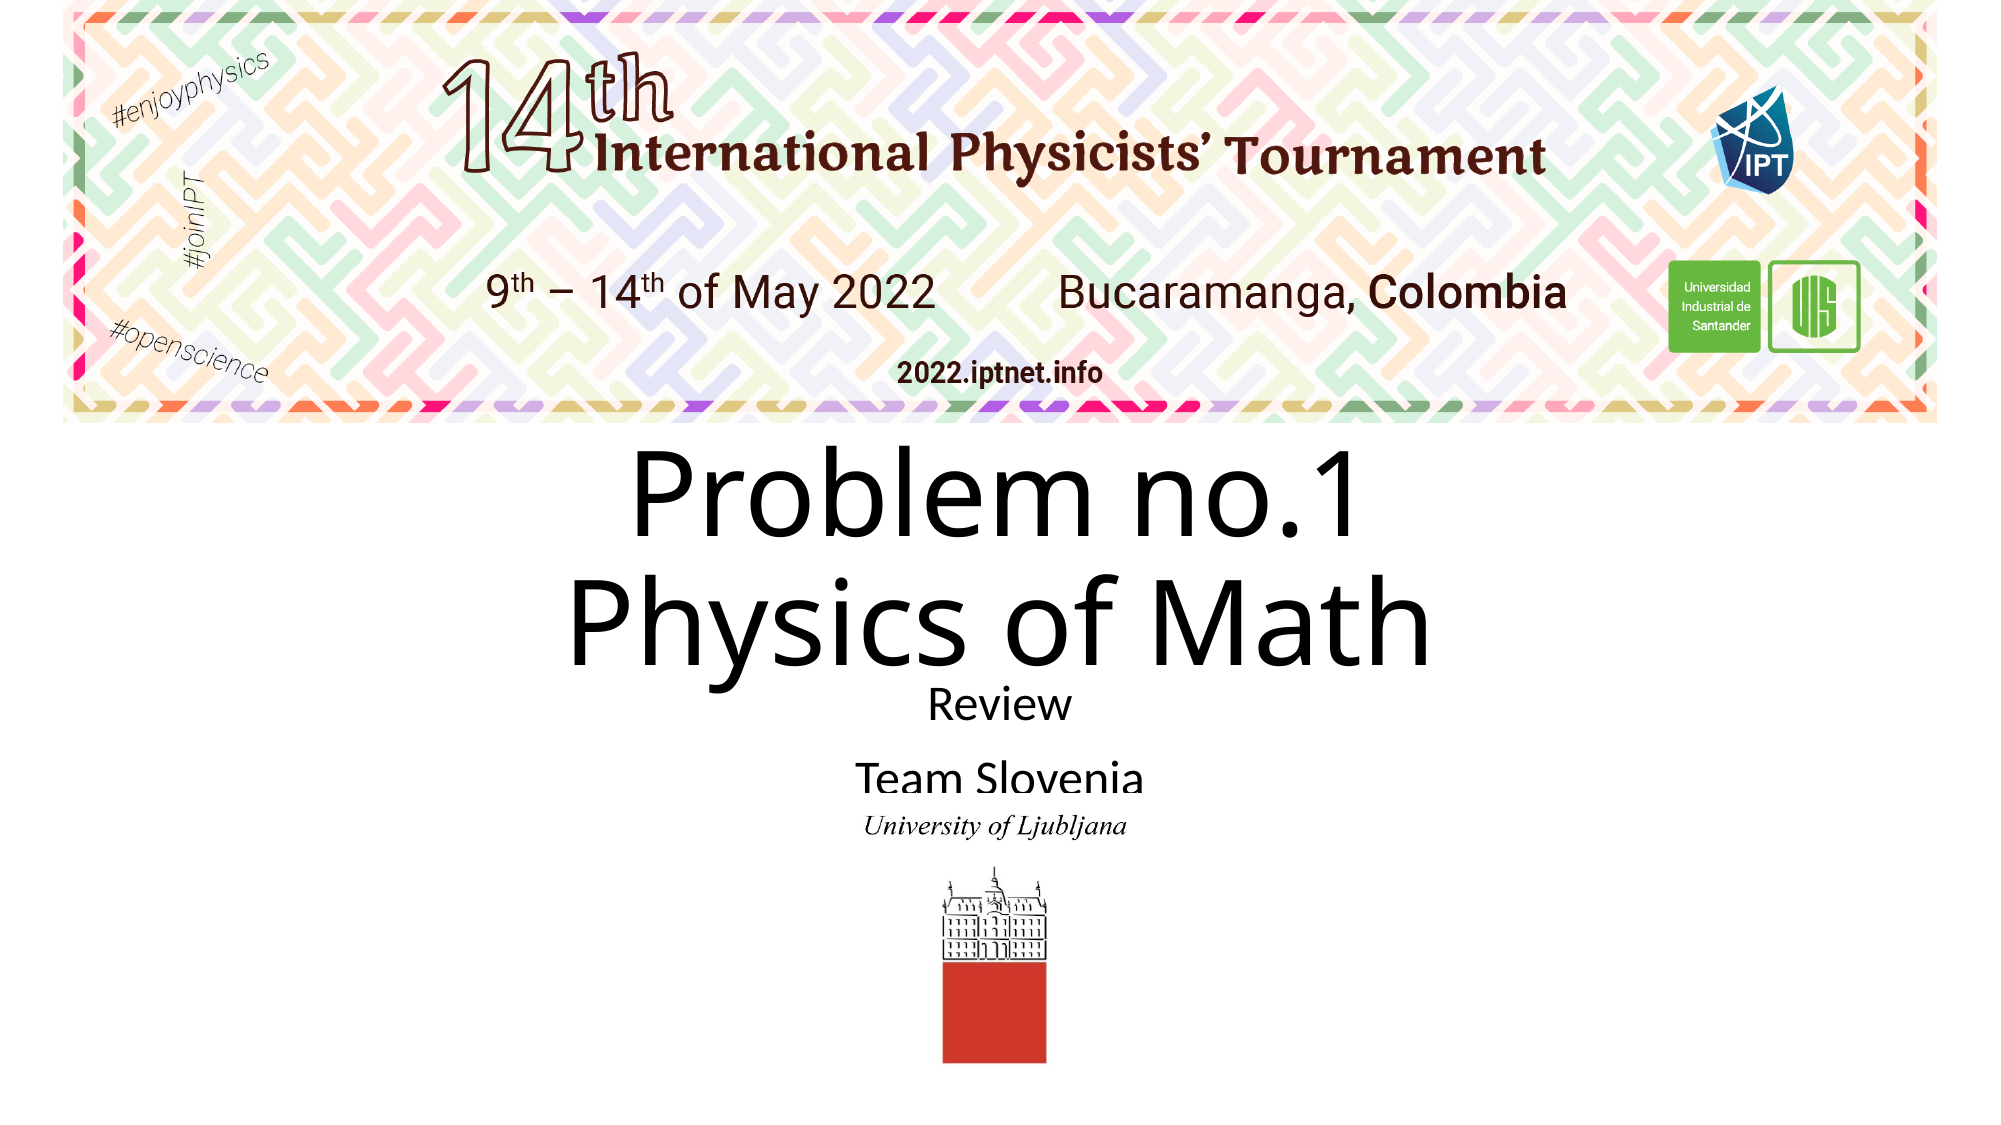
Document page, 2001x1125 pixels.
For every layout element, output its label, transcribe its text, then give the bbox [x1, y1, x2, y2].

picture [843, 793, 1156, 1095]
subtitle Review Team Slovenia [270, 669, 1730, 895]
title Problem no.1 Physics of Math [296, 426, 1704, 669]
picture [62, 0, 1937, 423]
